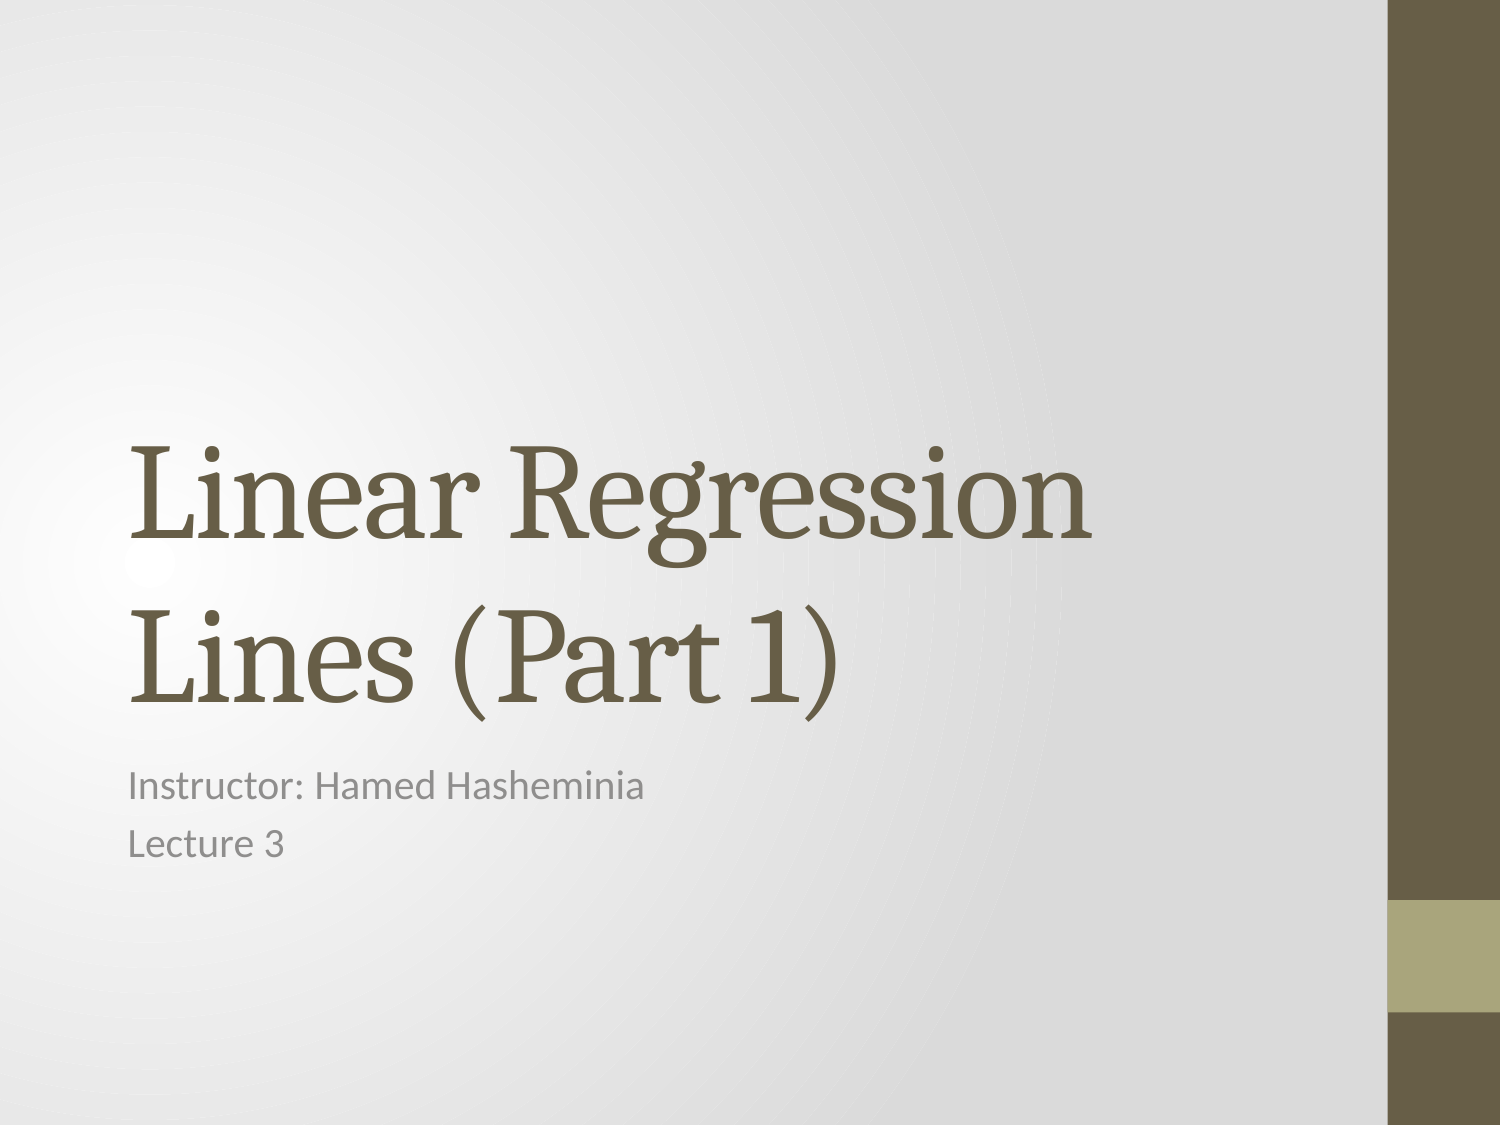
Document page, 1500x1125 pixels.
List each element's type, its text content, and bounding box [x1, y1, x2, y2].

title Linear Regression Lines (Part 1) [112, 312, 1350, 738]
subtitle Instructor: Hamed Hasheminia Lecture 3 [112, 750, 1173, 925]
